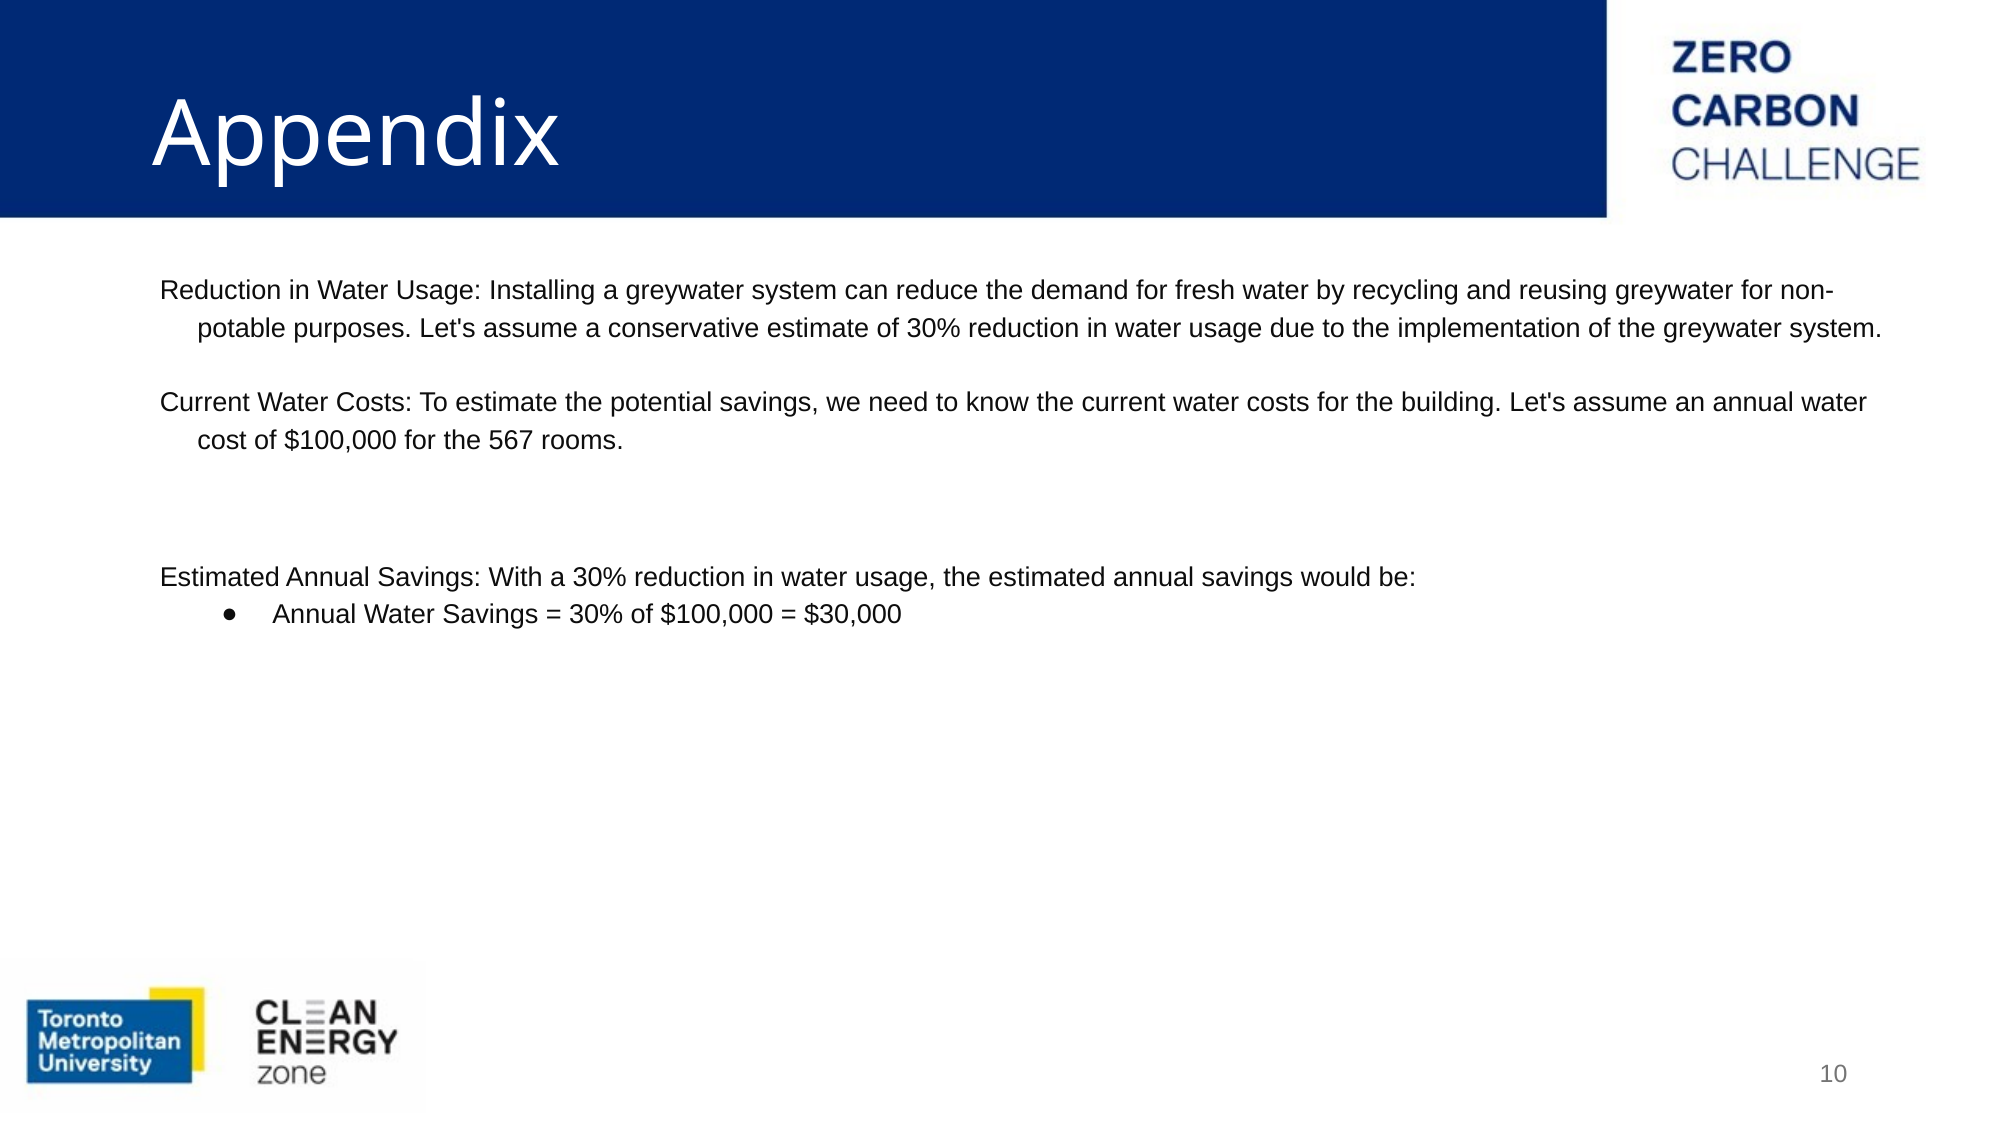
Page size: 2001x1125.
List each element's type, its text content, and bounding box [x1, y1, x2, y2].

list Reduction in Water Usage: Installing a greywater system can reduce the demand for fresh water by recycling and reusing greywater for non-potable purposes. Let's assume a conservative estimate of 30% reduction in water usage due to the implementation of the greywater system. Current Water Costs: To estimate the potential savings, we need to know the current water costs for the building. Let's assume an annual water cost of $100,000 for the 567 rooms. Estimated Annual Savings: With a 30% reduction in water usage, the estimated annual savings would be: Annual Water Savings = 30% of $100,000 = $30,000 [107, 230, 1924, 983]
title Appendix [137, 59, 1607, 213]
picture [0, 0, 2001, 1125]
slide_number ‹#› [1412, 1042, 1863, 1103]
